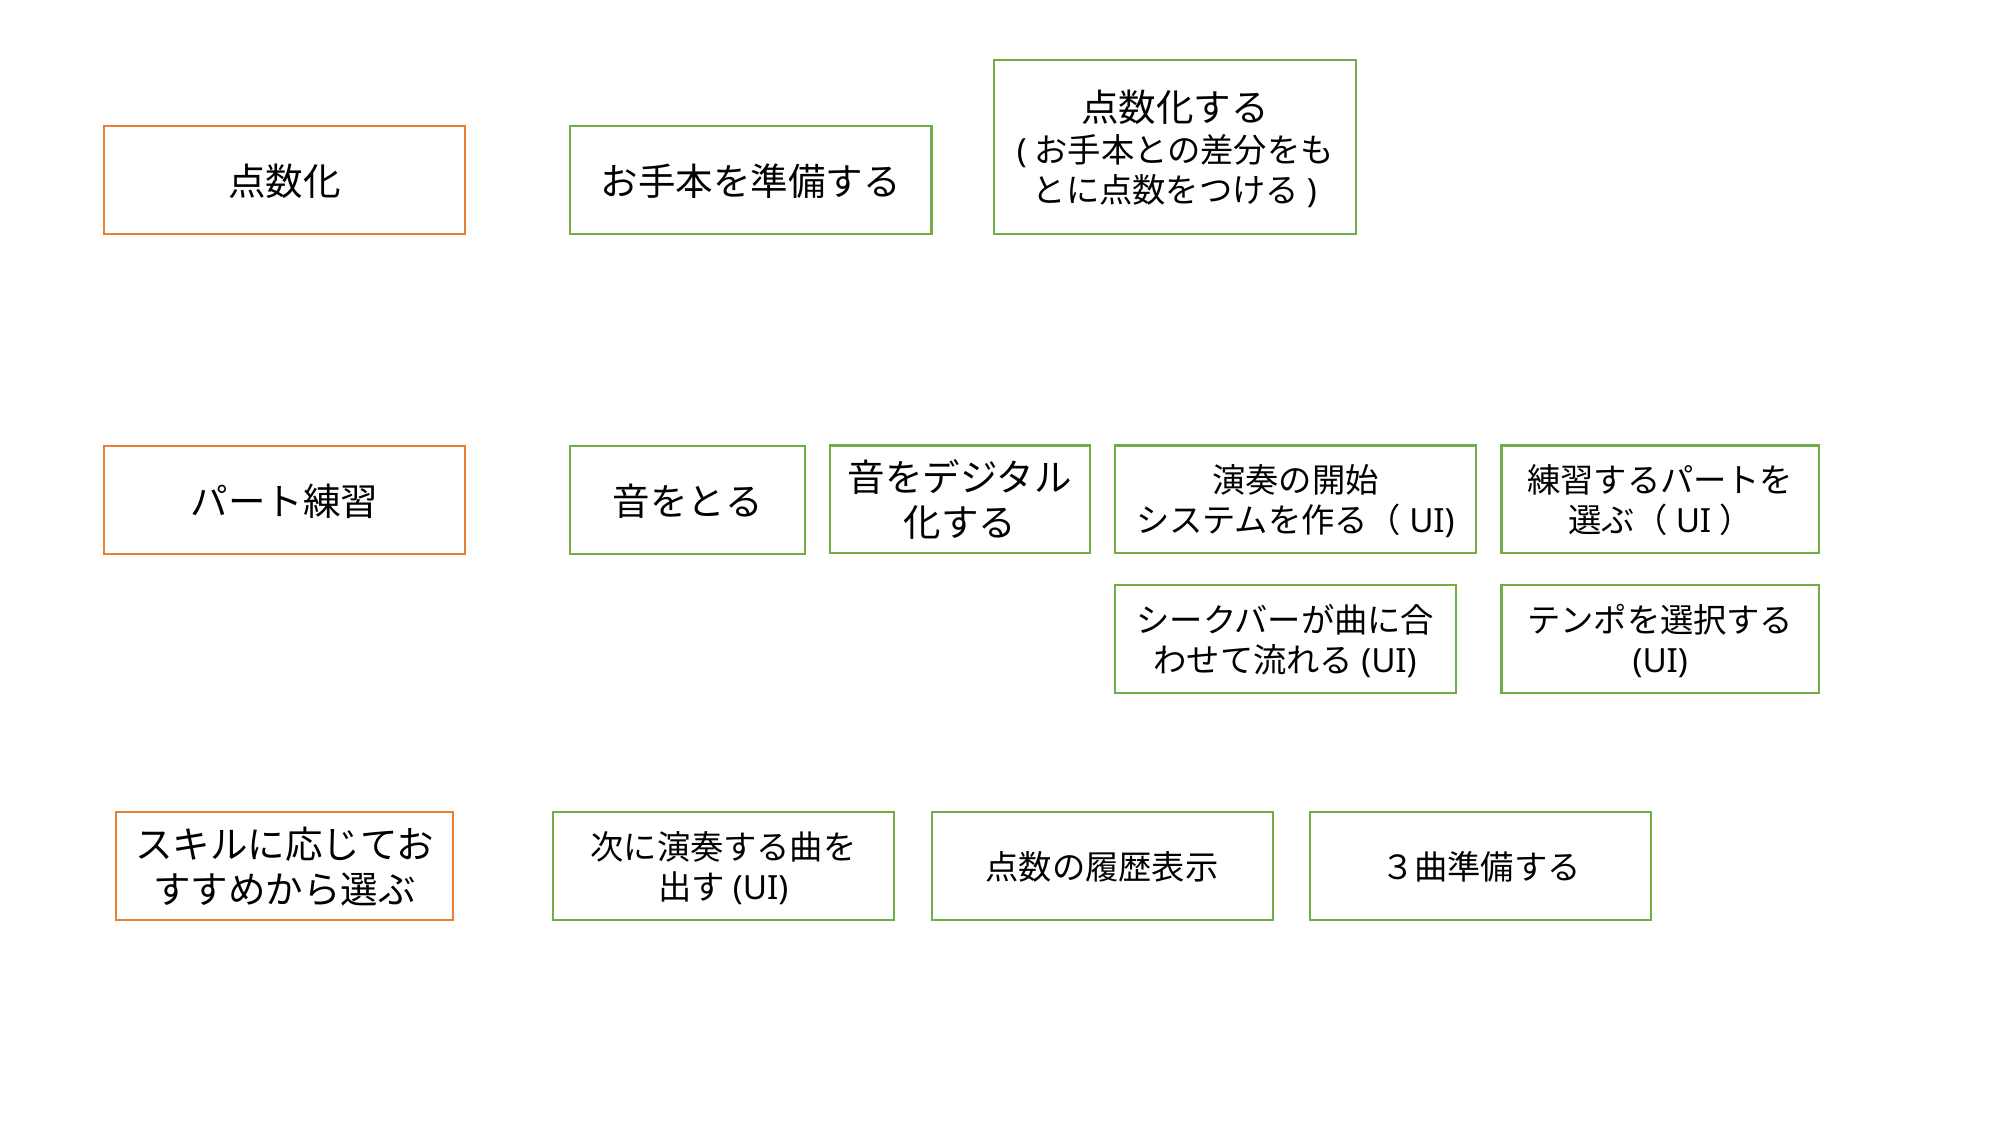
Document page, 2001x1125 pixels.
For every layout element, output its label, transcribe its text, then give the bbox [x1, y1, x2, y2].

text_box 点数化する (お手本との差分をもとに点数をつける) [993, 59, 1357, 235]
text_box ３曲準備する [1309, 811, 1652, 921]
text_box 音をとる [569, 445, 806, 555]
text_box お手本を準備する [569, 125, 933, 235]
text_box テンポを選択する (UI) [1500, 584, 1820, 694]
text_box パート練習 [103, 445, 466, 555]
text_box 次に演奏する曲を 出す(UI) [552, 811, 895, 921]
text_box 点数の履歴表示 [931, 811, 1274, 921]
text_box 練習するパートを選ぶ（UI） [1500, 444, 1820, 554]
text_box 演奏の開始 システムを作る（UI) [1114, 444, 1477, 554]
text_box 点数化 [103, 125, 466, 235]
text_box 音をデジタル化する [829, 444, 1091, 554]
text_box スキルに応じておすすめから選ぶ [115, 811, 454, 921]
text_box シークバーが曲に合わせて流れる(UI) [1114, 584, 1457, 694]
